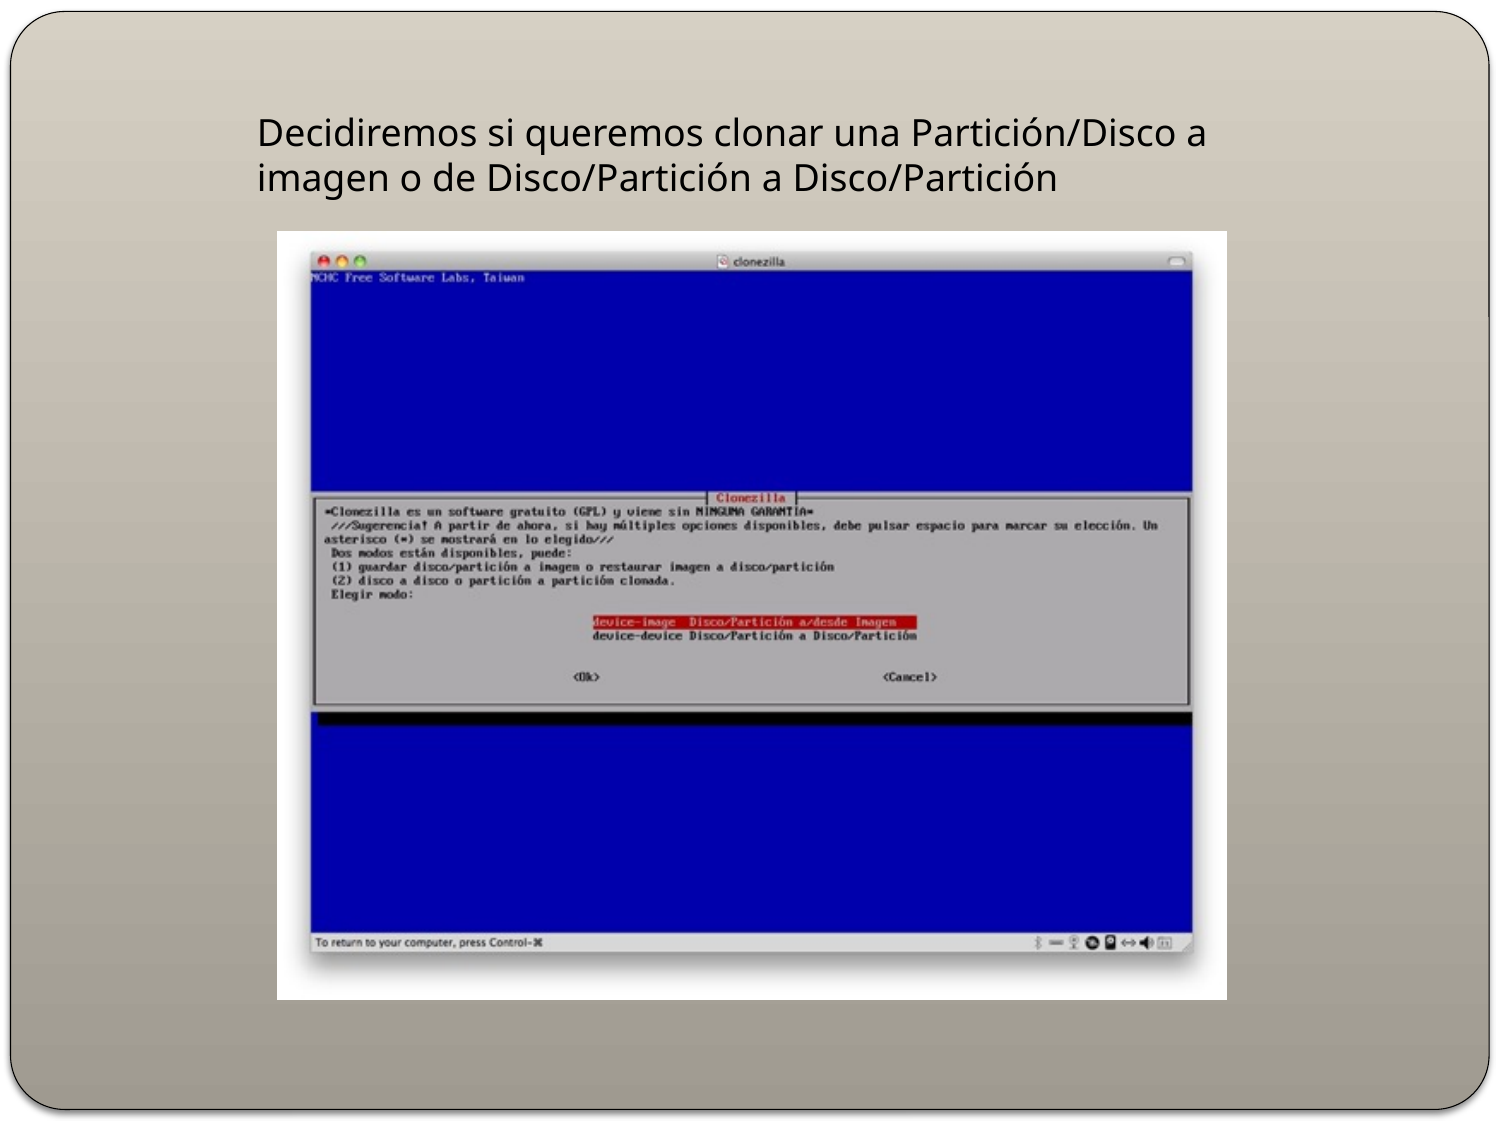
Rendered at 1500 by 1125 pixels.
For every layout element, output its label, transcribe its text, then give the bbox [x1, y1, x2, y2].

picture [277, 231, 1227, 1000]
text_box Decidiremos si queremos clonar una Partición/Disco a imagen o de Disco/Partición a Disco/Partición [242, 101, 1306, 207]
